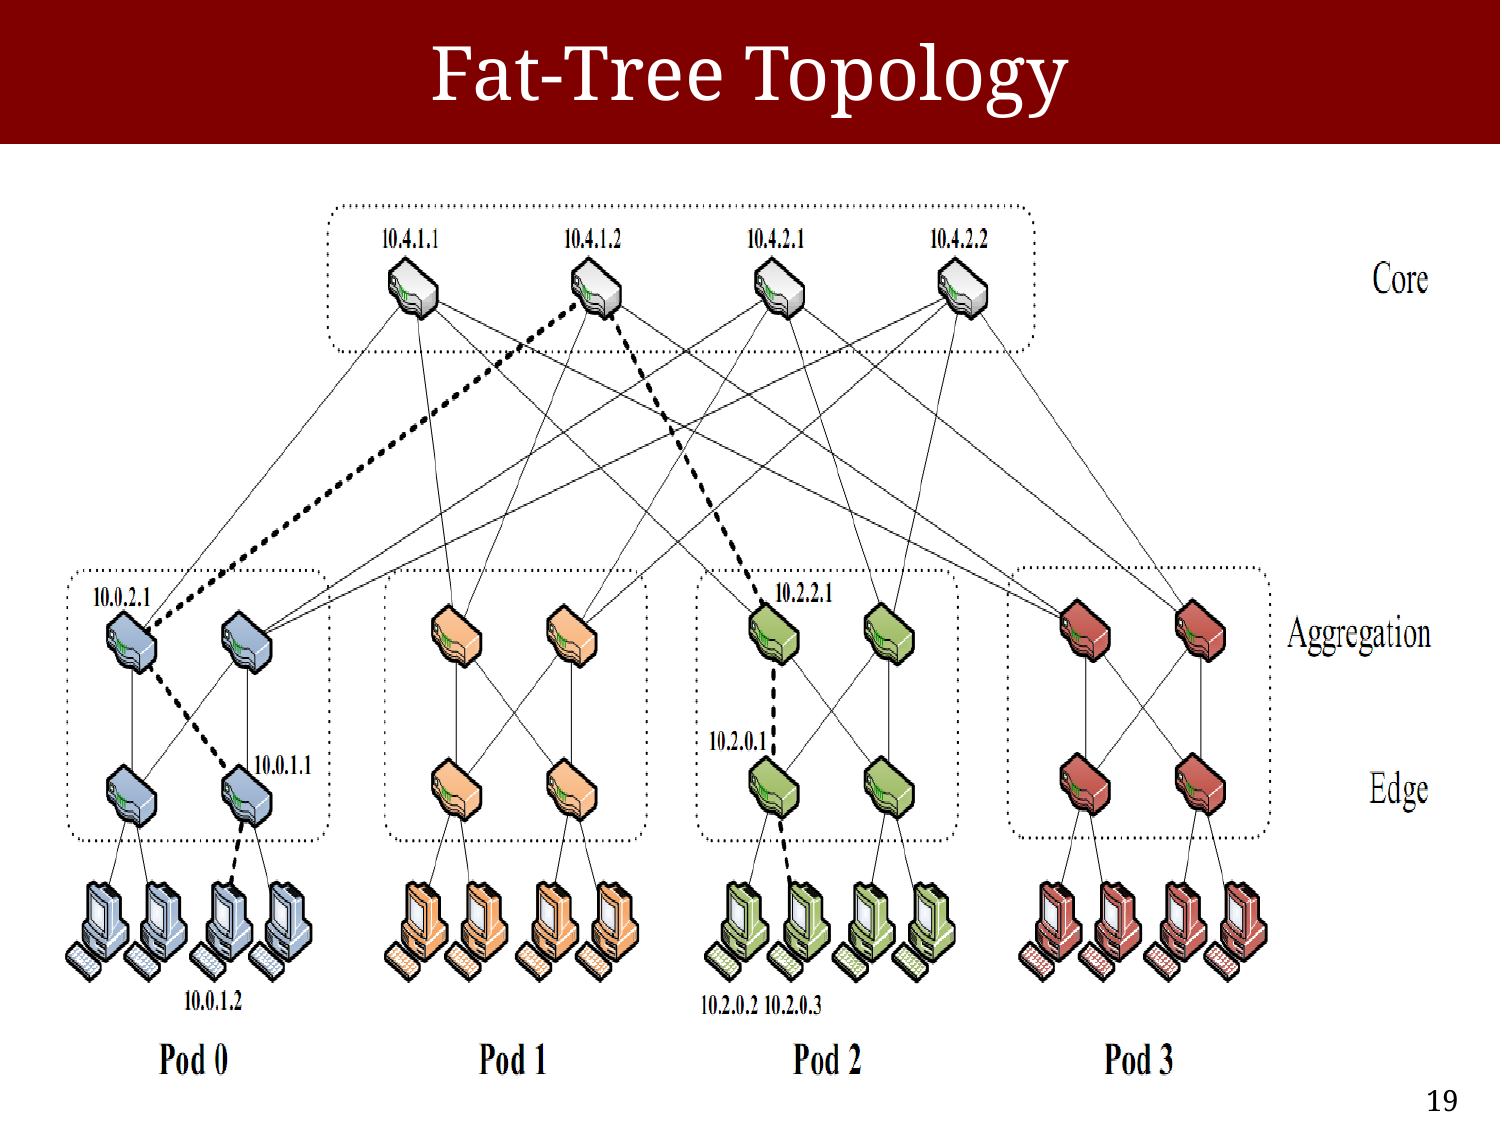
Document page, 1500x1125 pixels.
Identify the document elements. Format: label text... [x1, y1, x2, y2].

slide_number 19 [1143, 1074, 1474, 1121]
title Fat-Tree Topology [75, 11, 1425, 131]
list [49, 149, 1457, 1088]
